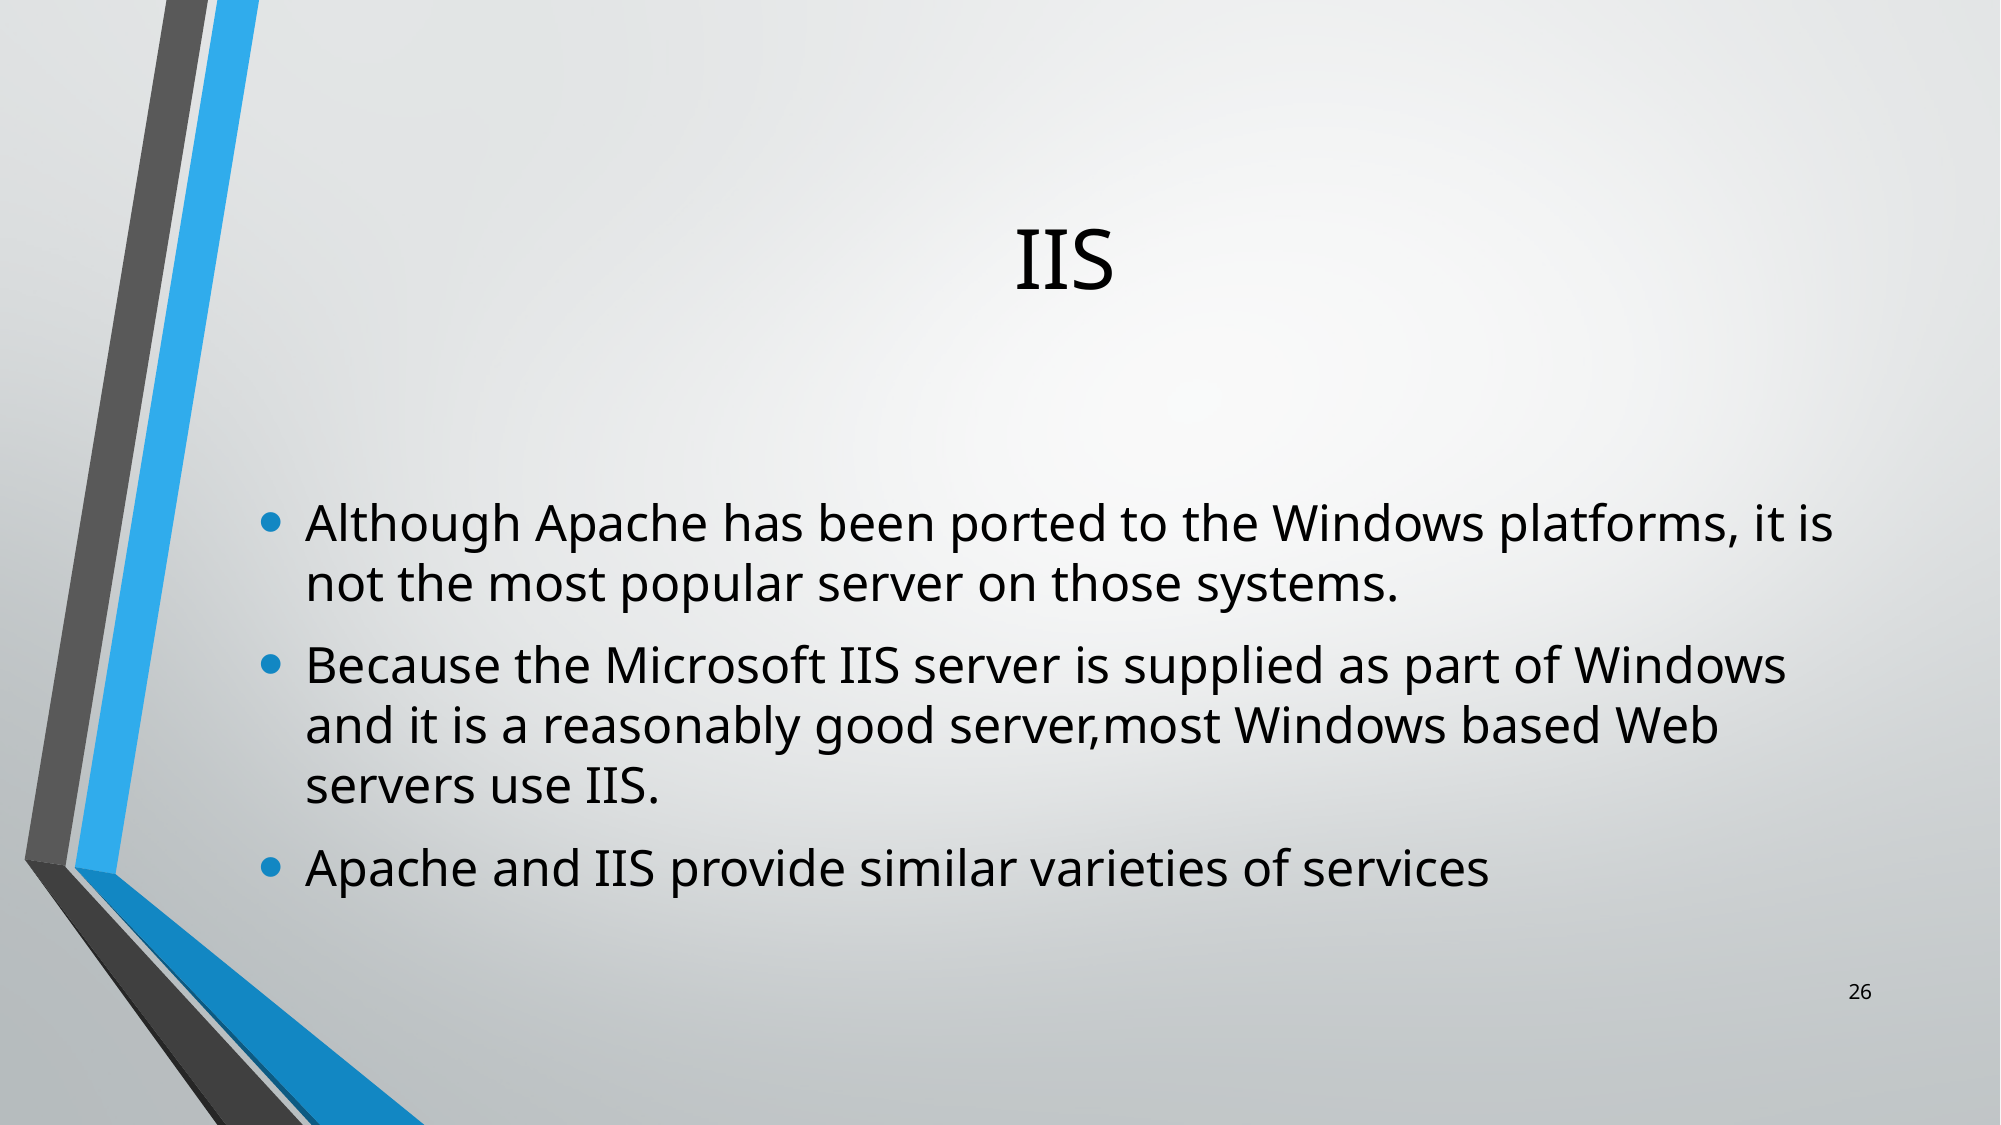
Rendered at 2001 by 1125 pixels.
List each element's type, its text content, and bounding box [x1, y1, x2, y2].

list Although Apache has been ported to the Windows platforms, it is not the most popular server on those systems. Because the Microsoft IIS server is supplied as part of Windows and it is a reasonably good server,most Windows based Web servers use IIS. Apache and IIS provide similar varieties of services [243, 437, 1887, 950]
title IIS [243, 112, 1887, 400]
slide_number 26 [1796, 962, 1887, 1023]
